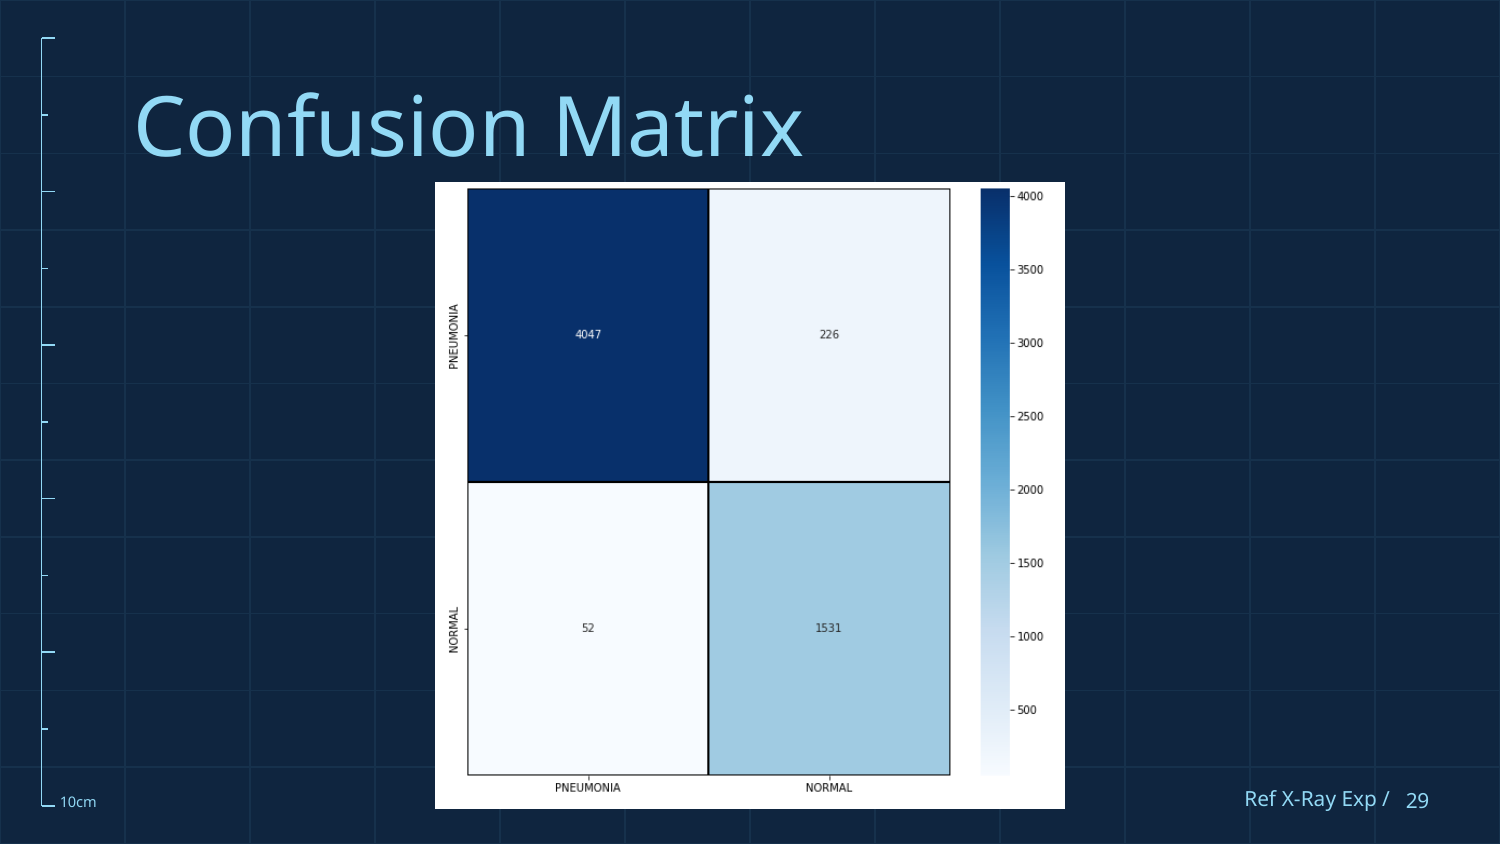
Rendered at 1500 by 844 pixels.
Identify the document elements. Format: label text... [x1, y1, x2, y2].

picture [435, 181, 1065, 810]
title Confusion Matrix [118, 72, 1382, 167]
slide_number Ref X-Ray Exp / [1207, 777, 1411, 820]
slide_number ‹#› [1411, 778, 1458, 820]
